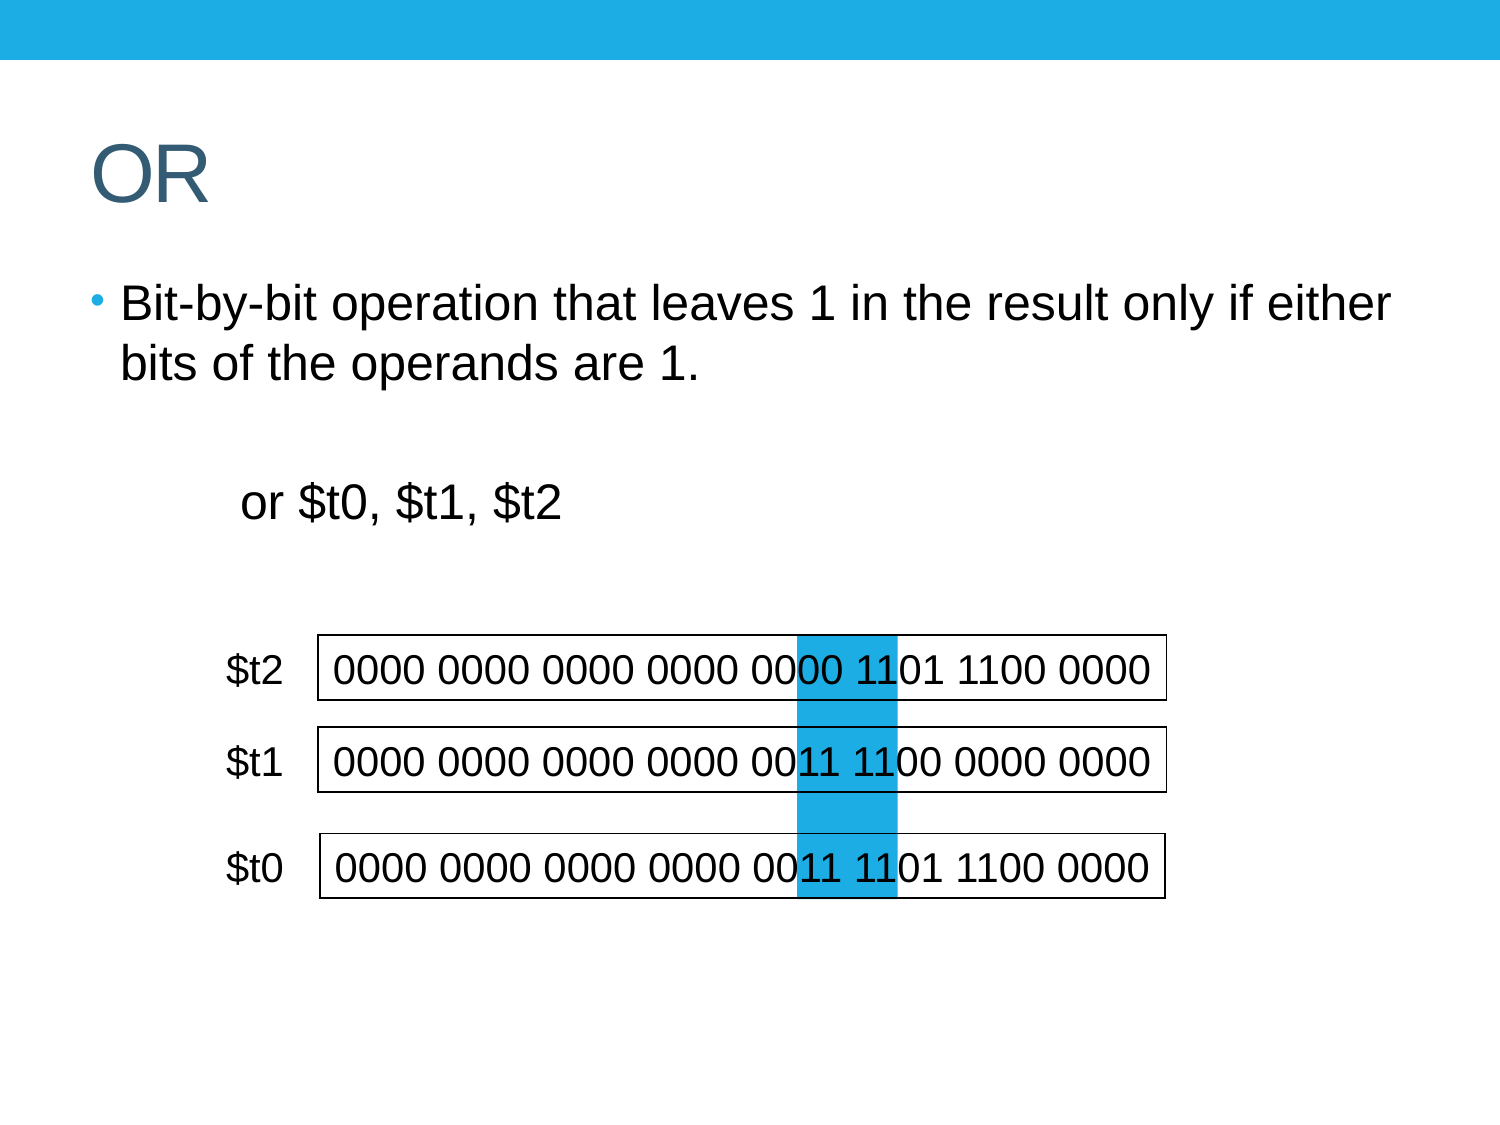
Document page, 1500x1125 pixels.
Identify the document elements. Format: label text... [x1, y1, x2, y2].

title OR [75, 87, 1425, 250]
list Bit-by-bit operation that leaves 1 in the result only if either bits of the operands are 1. or $t0, $t1, $t2 [75, 262, 1425, 1063]
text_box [210, 634, 1170, 901]
